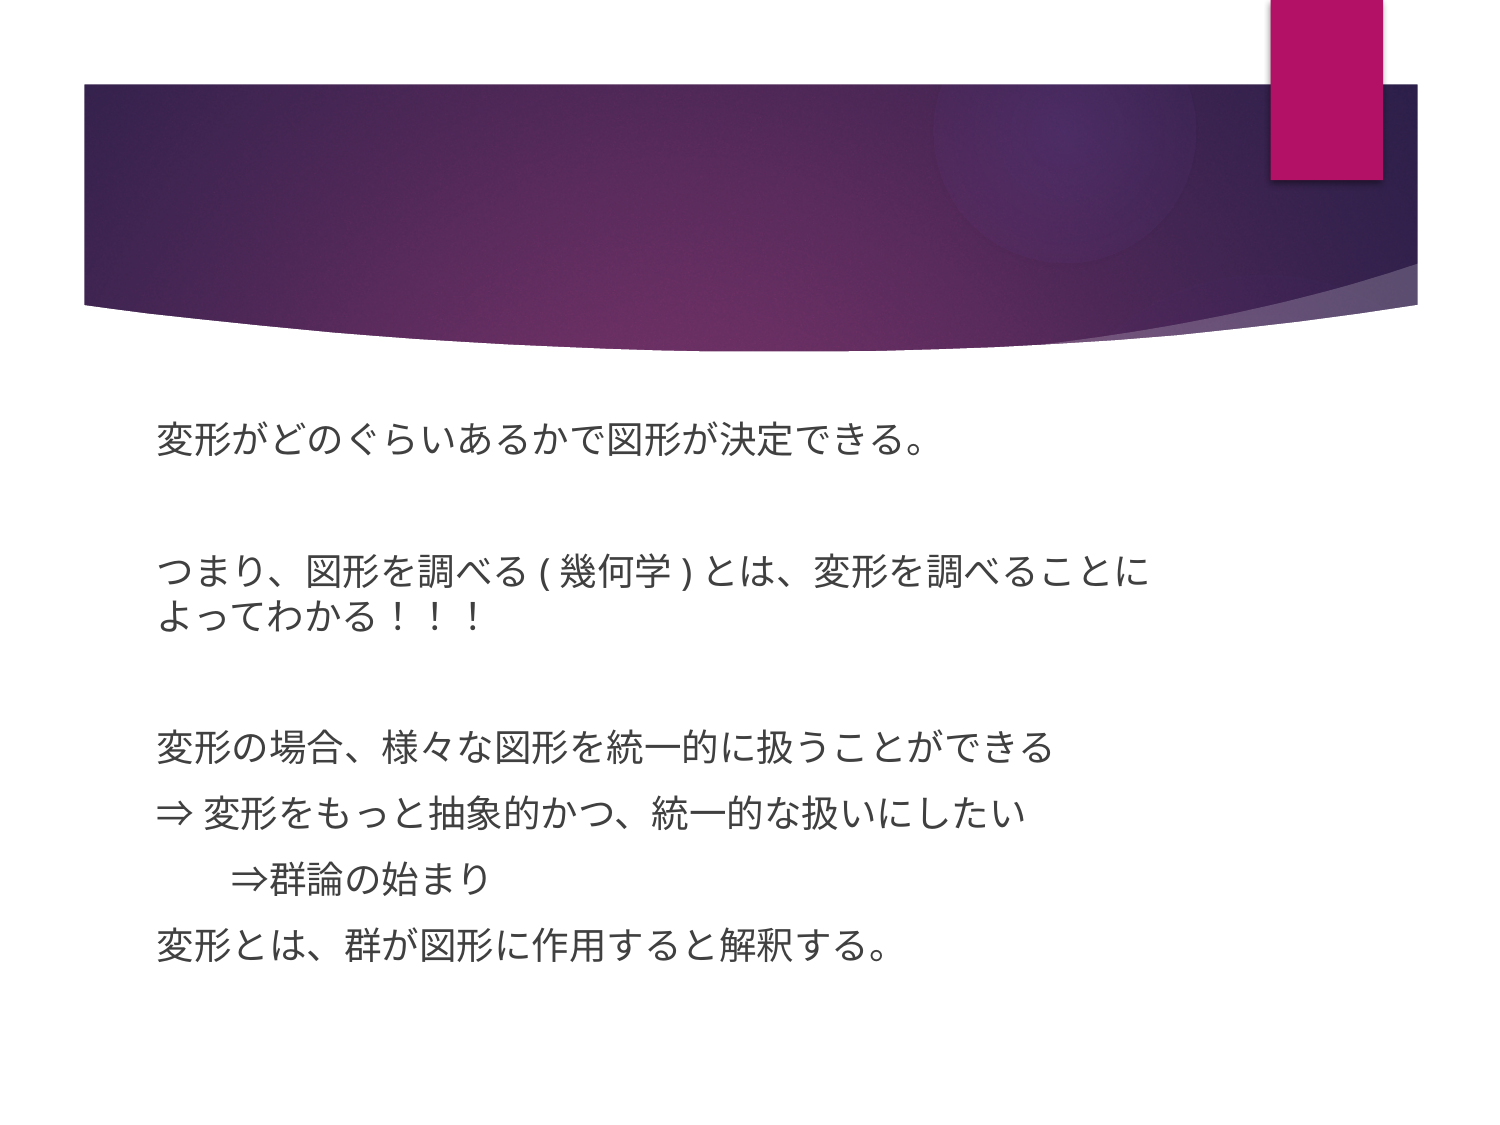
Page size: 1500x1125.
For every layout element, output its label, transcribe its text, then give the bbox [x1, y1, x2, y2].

list 変形がどのぐらいあるかで図形が決定できる。 つまり、図形を調べる(幾何学)とは、変形を調べることによってわかる！！！ 変形の場合、様々な図形を統一的に扱うことができる ⇒変形をもっと抽象的かつ、統一的な扱いにしたい ⇒群論の始まり 変形とは、群が図形に作用すると解釈する。 [141, 408, 1183, 988]
